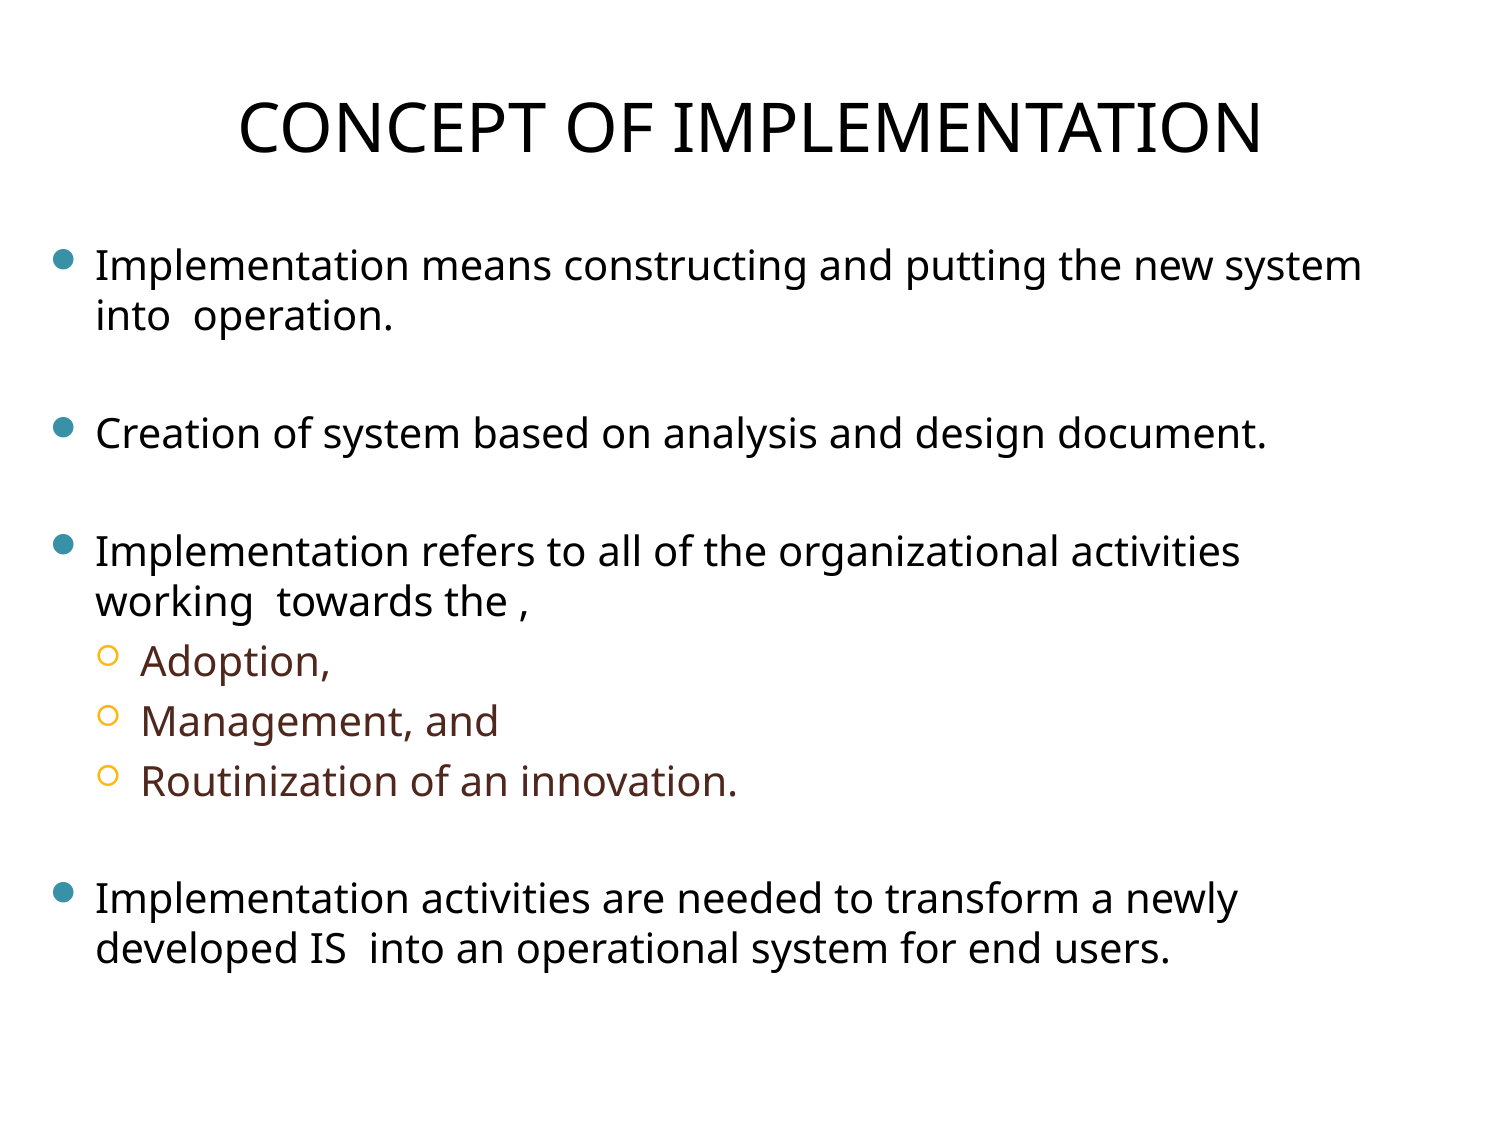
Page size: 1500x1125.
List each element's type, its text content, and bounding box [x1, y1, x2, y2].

title CONCEPT OF IMPLEMENTATION [183, 28, 1318, 219]
text_box Implementation means constructing and putting the new system into operation. Creation of system based on analysis and design document. Implementation refers to all of the organizational activities working towards the , Adoption, Management, and Routinization of an innovation. Implementation activities are needed to transform a newly developed IS into an operational system for end users. [48, 236, 1428, 972]
